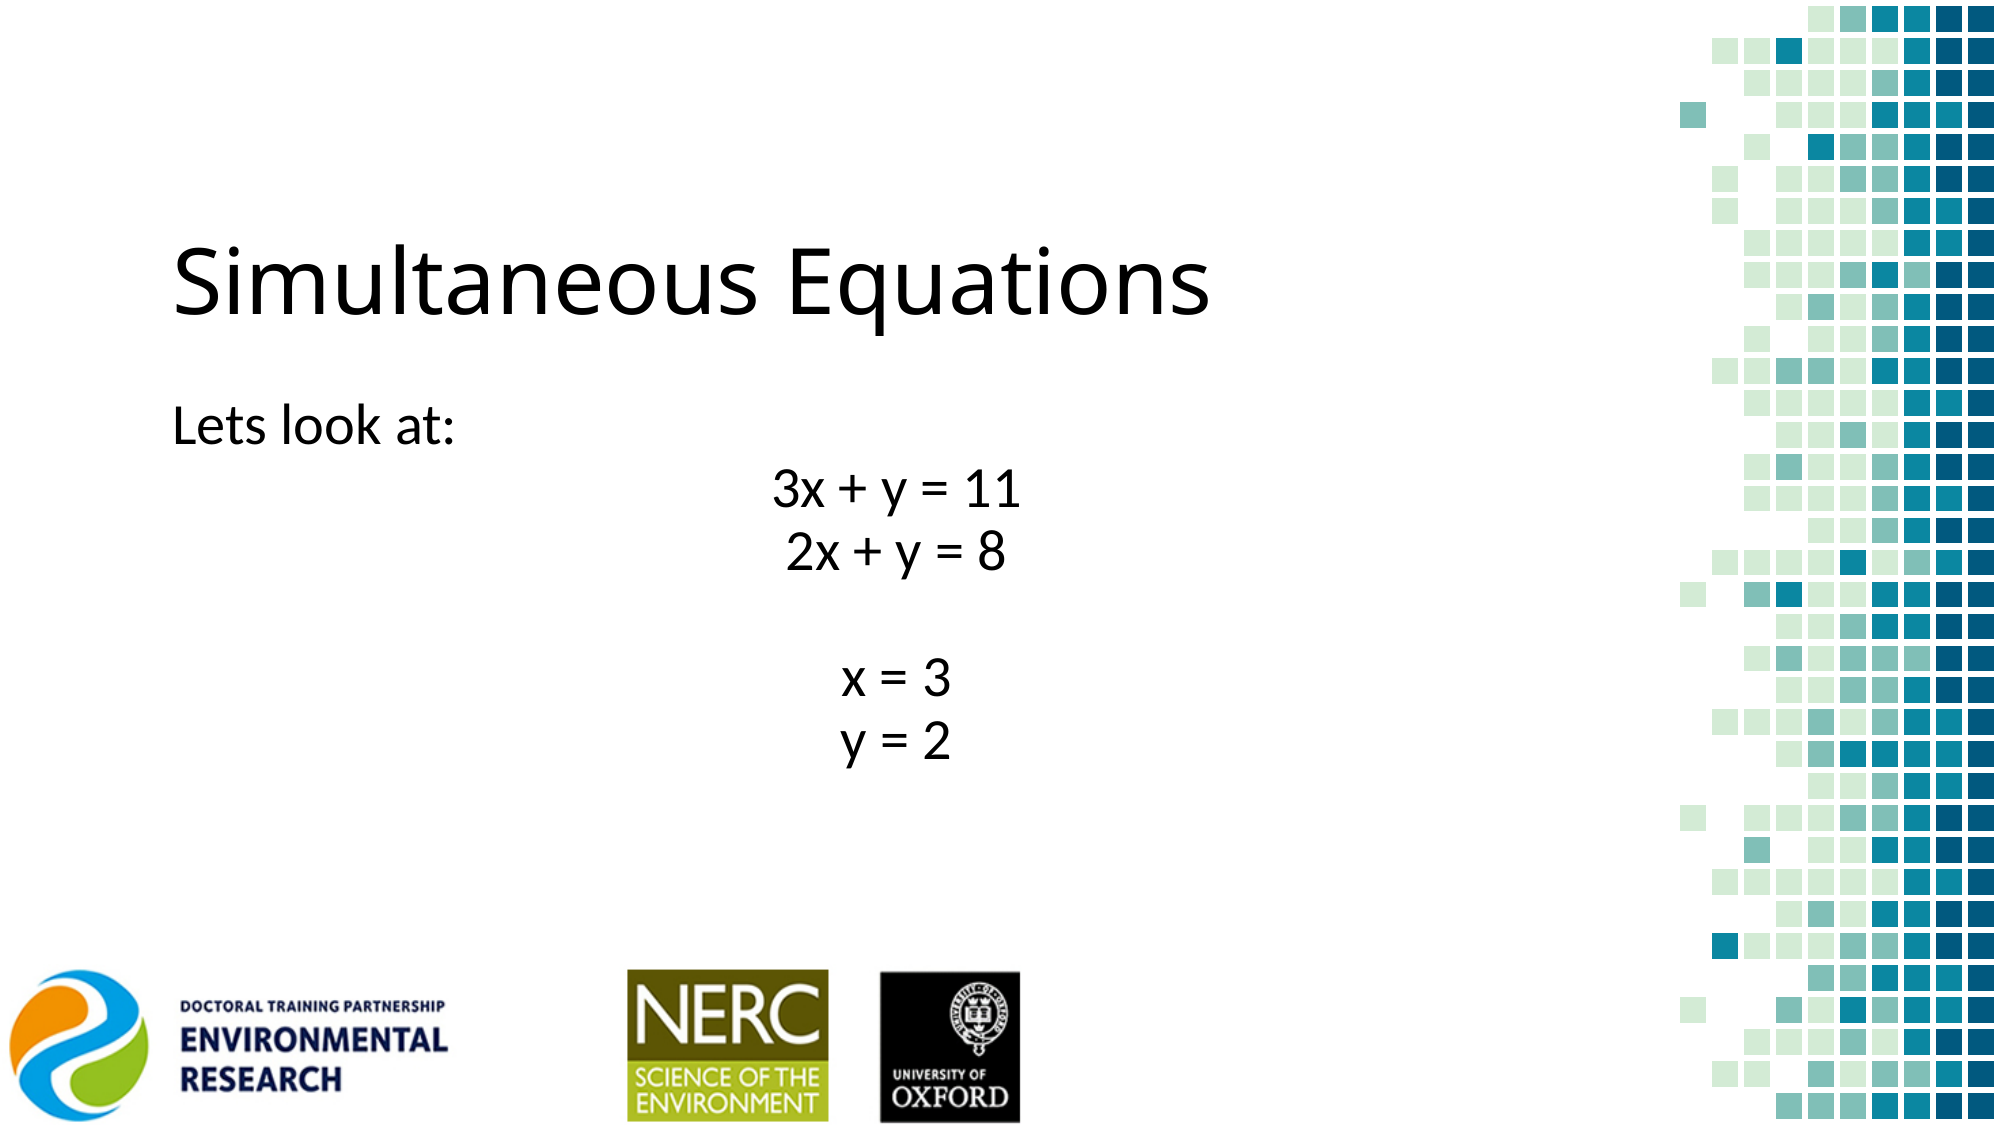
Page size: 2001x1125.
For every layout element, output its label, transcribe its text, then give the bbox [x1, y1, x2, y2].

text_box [0, 964, 1676, 1125]
title Simultaneous Equations [157, 161, 1636, 350]
list Lets look at: 3x + y = 11 2x + y = 8 x = 3 y = 2 [157, 379, 1636, 964]
